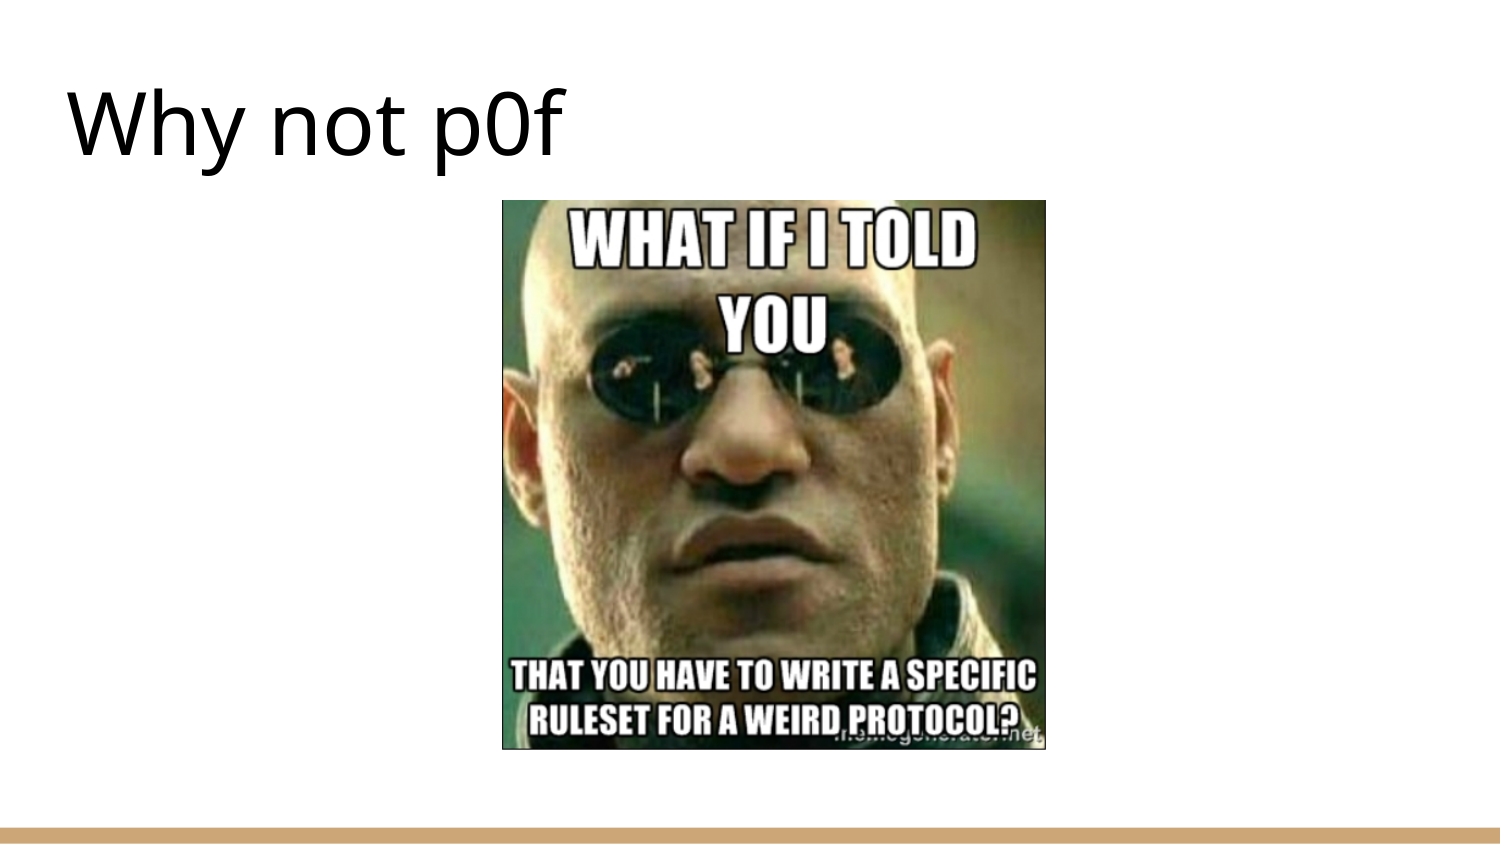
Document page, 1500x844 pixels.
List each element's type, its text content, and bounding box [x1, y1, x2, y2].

picture [501, 200, 1047, 752]
title Why not p0f [51, 51, 1449, 189]
